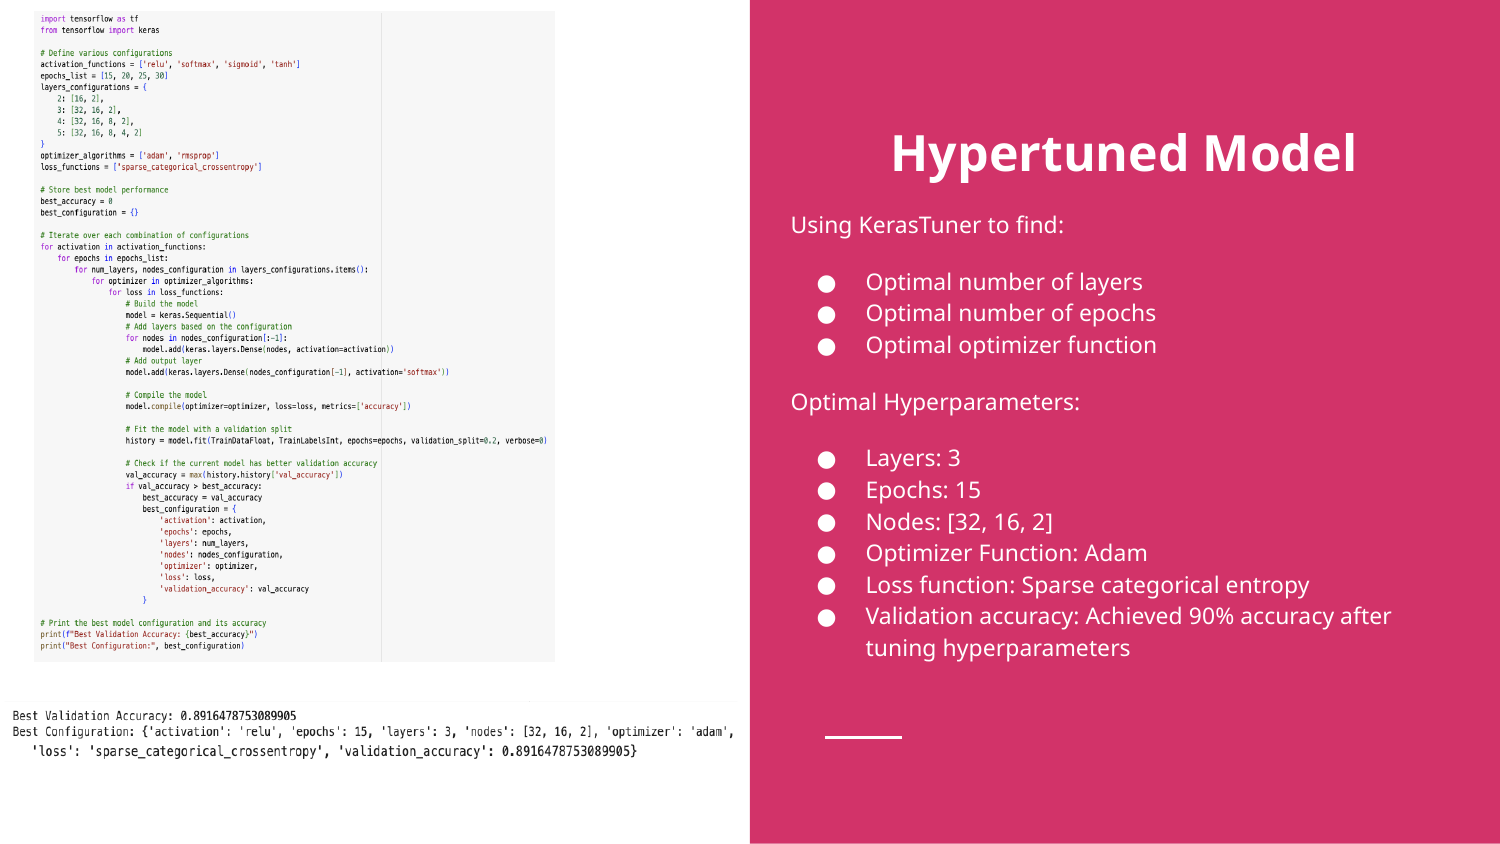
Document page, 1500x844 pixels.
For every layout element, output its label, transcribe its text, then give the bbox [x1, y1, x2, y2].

list Hypertuned Model Using KerasTuner to find: Optimal number of layers Optimal number of epochs Optimal optimizer function Optimal Hyperparameters: Layers: 3 Epochs: 15 Nodes: [32, 16, 2] Optimizer Function: Adam Loss function: Sparse categorical entropy Validation accuracy: Achieved 90% accuracy after tuning hyperparameters [775, 23, 1473, 828]
picture [4, 701, 738, 769]
picture [33, 11, 556, 663]
